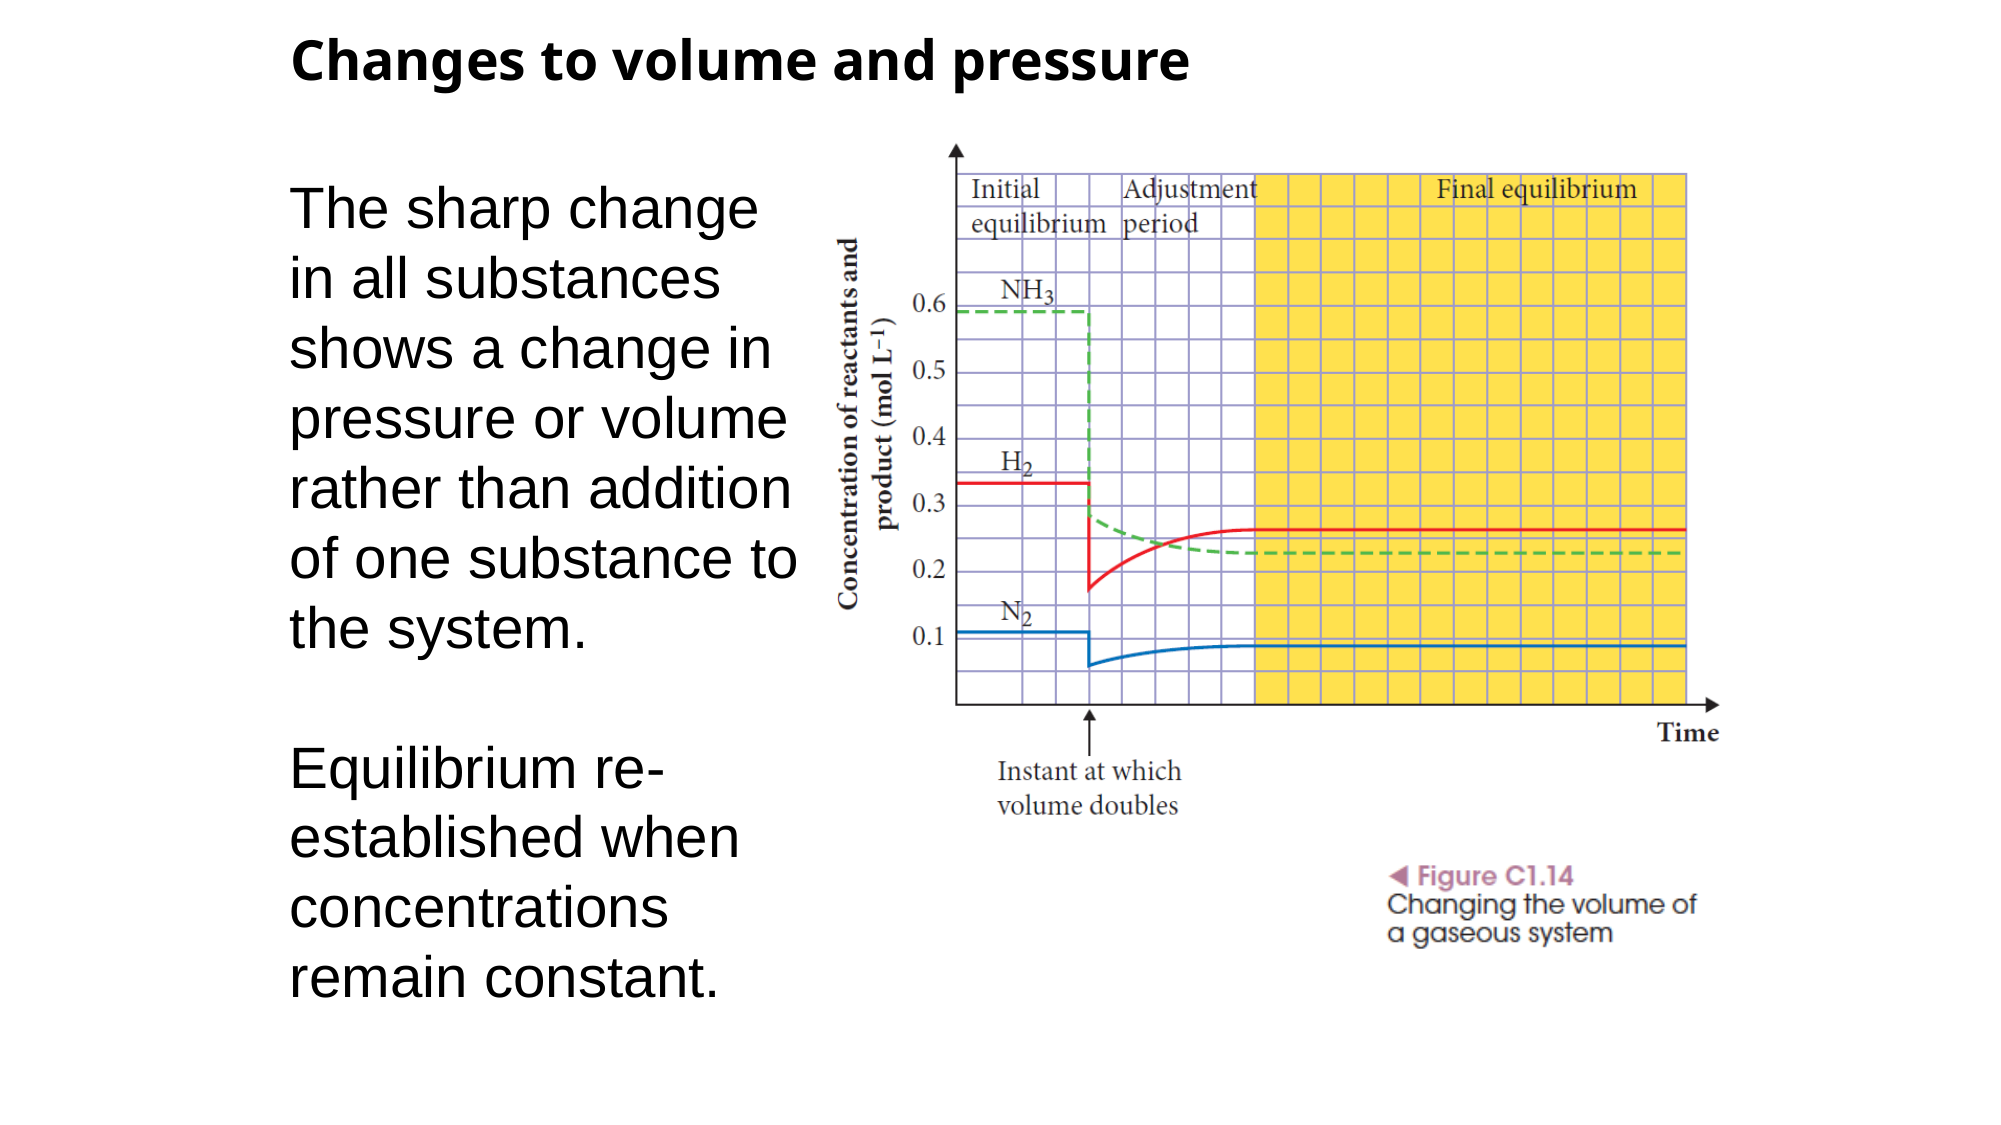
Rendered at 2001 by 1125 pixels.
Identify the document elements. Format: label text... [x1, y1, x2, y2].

picture [1374, 849, 1713, 969]
text_box The sharp change in all substances shows a change in pressure or volume rather than addition of one substance to the system. Equilibrium re-established when concentrations remain constant. [275, 162, 825, 1017]
title Changes to volume and pressure [275, 24, 1663, 100]
picture [813, 130, 1747, 822]
